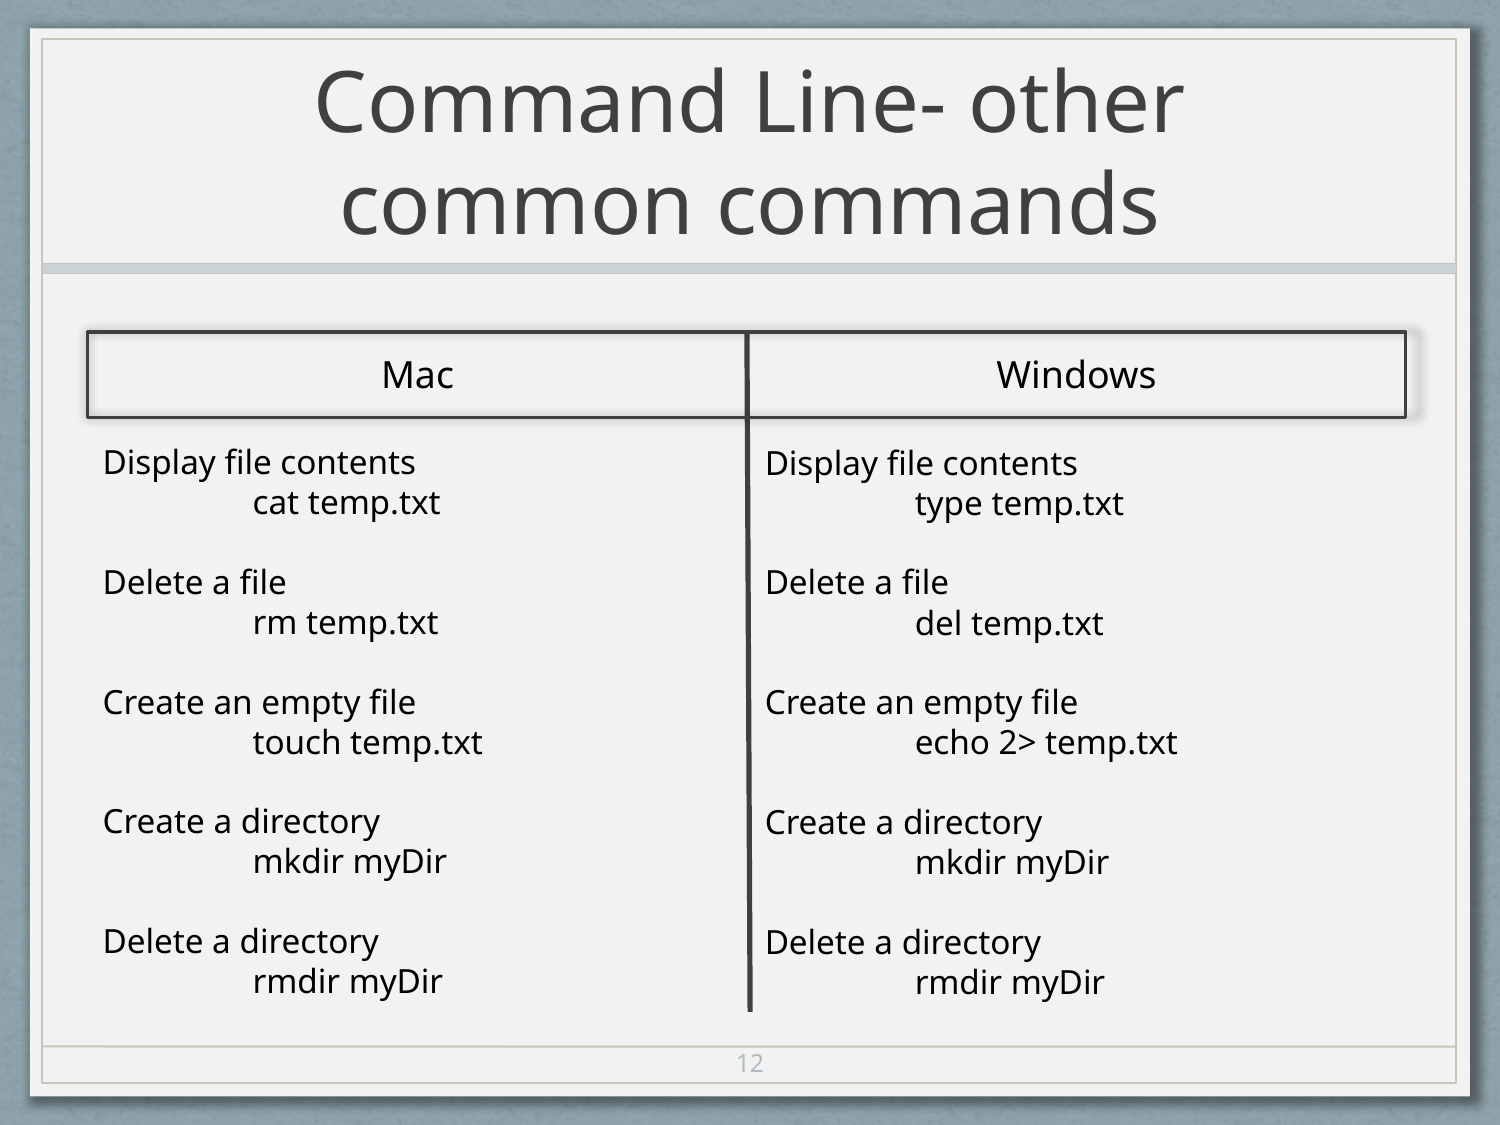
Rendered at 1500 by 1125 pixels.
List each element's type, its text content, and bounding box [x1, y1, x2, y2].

text_box Mac [87, 343, 739, 404]
slide_number 12 [687, 1042, 813, 1088]
title Command Line- other common commands [147, 40, 1353, 260]
text_box [757, 331, 1407, 419]
text_box [87, 404, 739, 419]
text_box Display file contents type temp.txt Delete a file del temp.txt Create an empty file echo 2> temp.txt Create a directory mkdir myDir Delete a directory rmdir myDir [758, 434, 1413, 1009]
text_box [87, 331, 740, 343]
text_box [746, 331, 751, 1013]
text_box Windows [758, 343, 1406, 404]
text_box Display file contents cat temp.txt Delete a file rm temp.txt Create an empty file touch temp.txt Create a directory mkdir myDir Delete a directory rmdir myDir [87, 433, 739, 1008]
